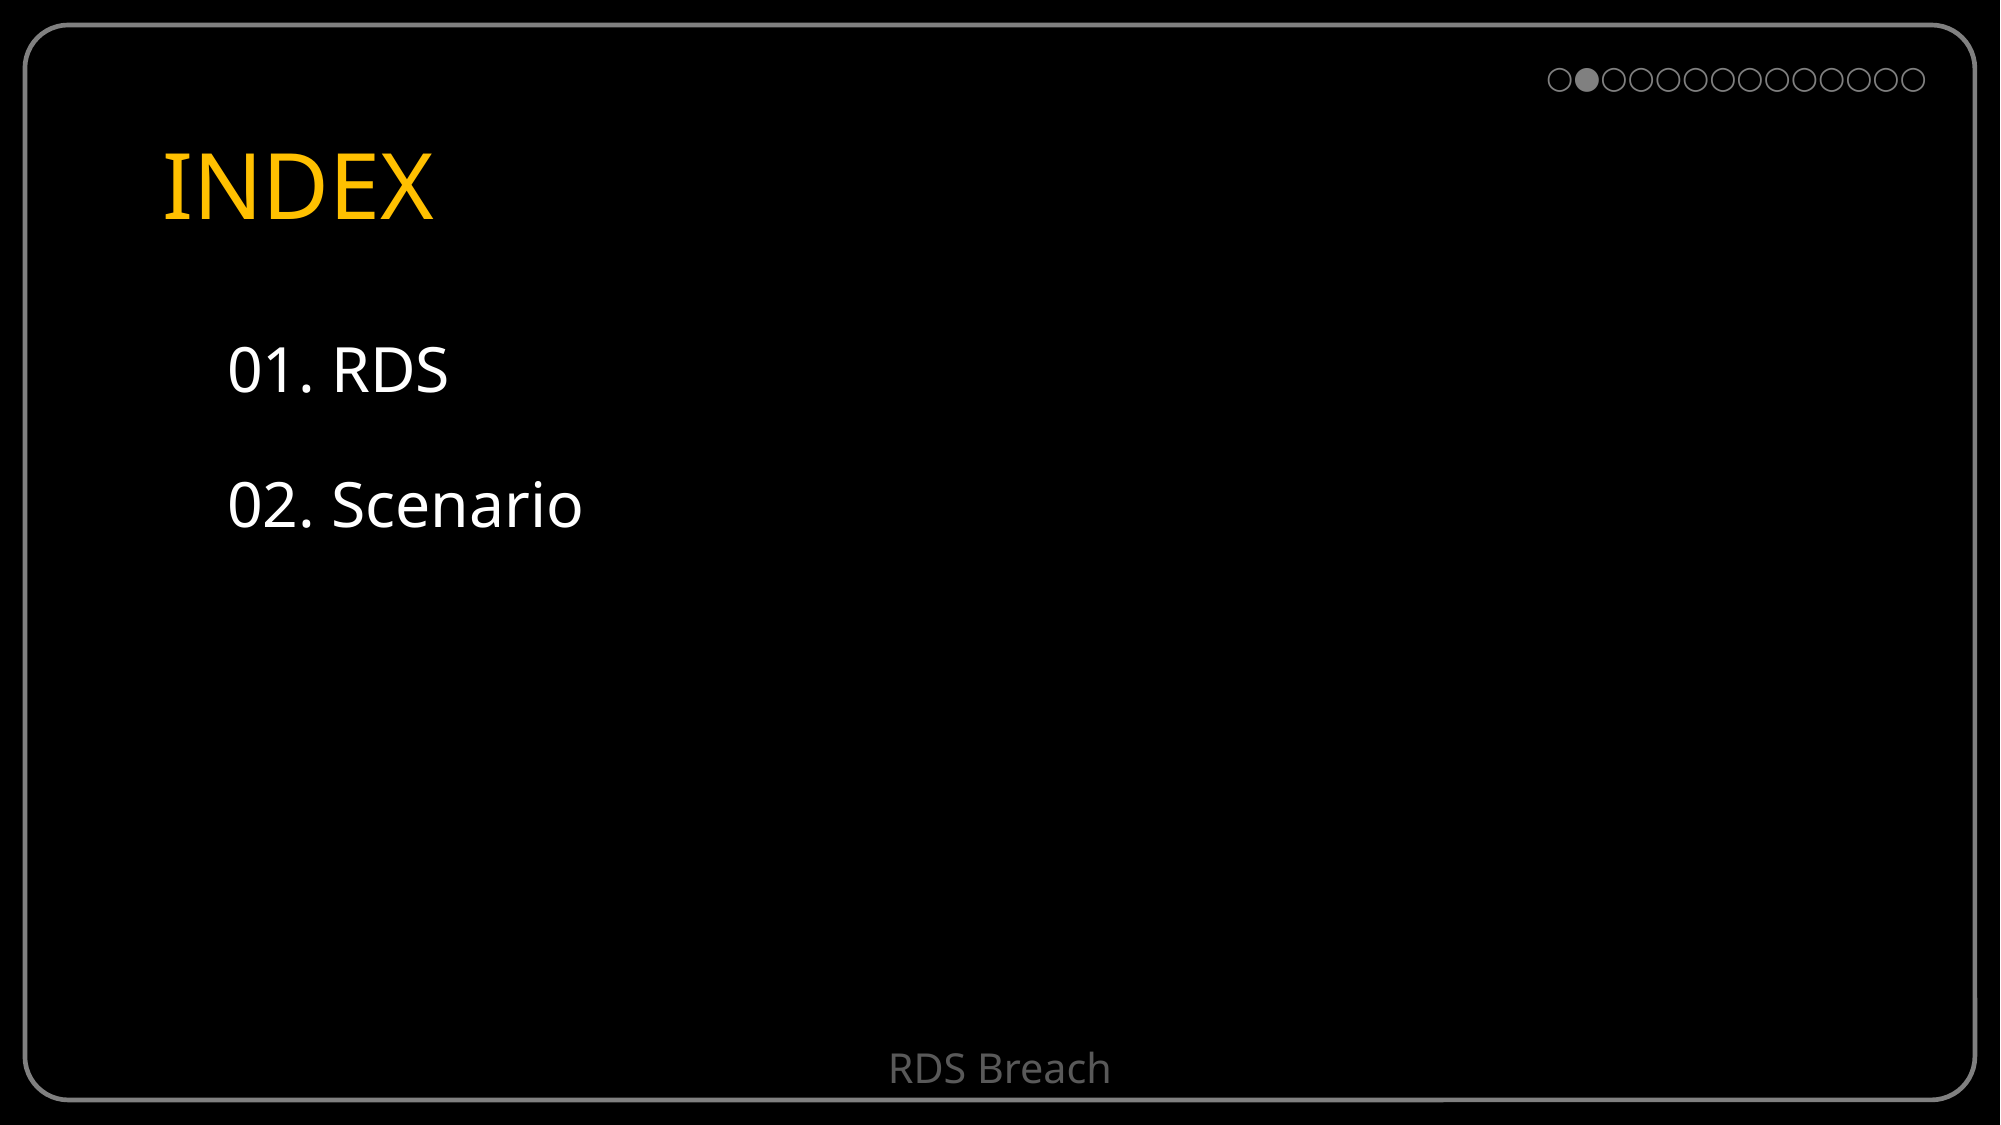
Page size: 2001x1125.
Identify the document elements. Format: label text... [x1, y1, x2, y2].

text_box ○●○○○○○○○○○○○○ [1384, 54, 1943, 115]
text_box INDEX 01. RDS 02. Scenario [146, 132, 1647, 887]
text_box RDS Breach [721, 1040, 1279, 1100]
text_box [23, 23, 1976, 1101]
